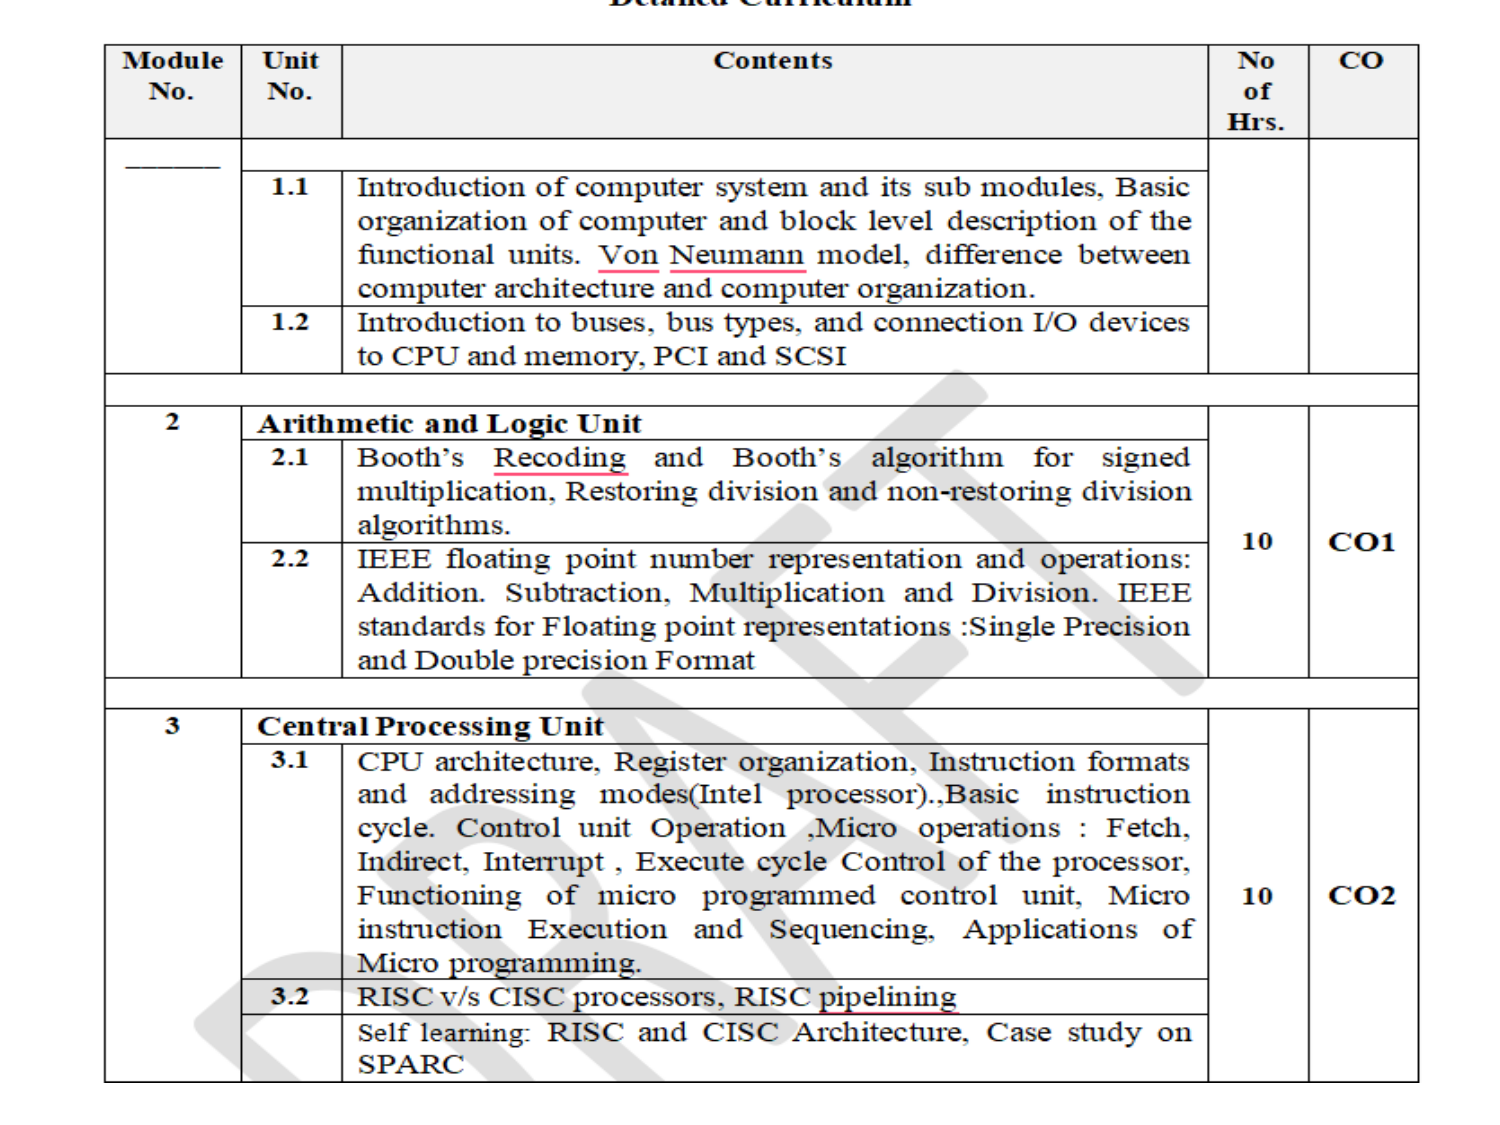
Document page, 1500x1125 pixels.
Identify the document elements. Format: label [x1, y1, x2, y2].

list [99, 0, 1437, 1084]
